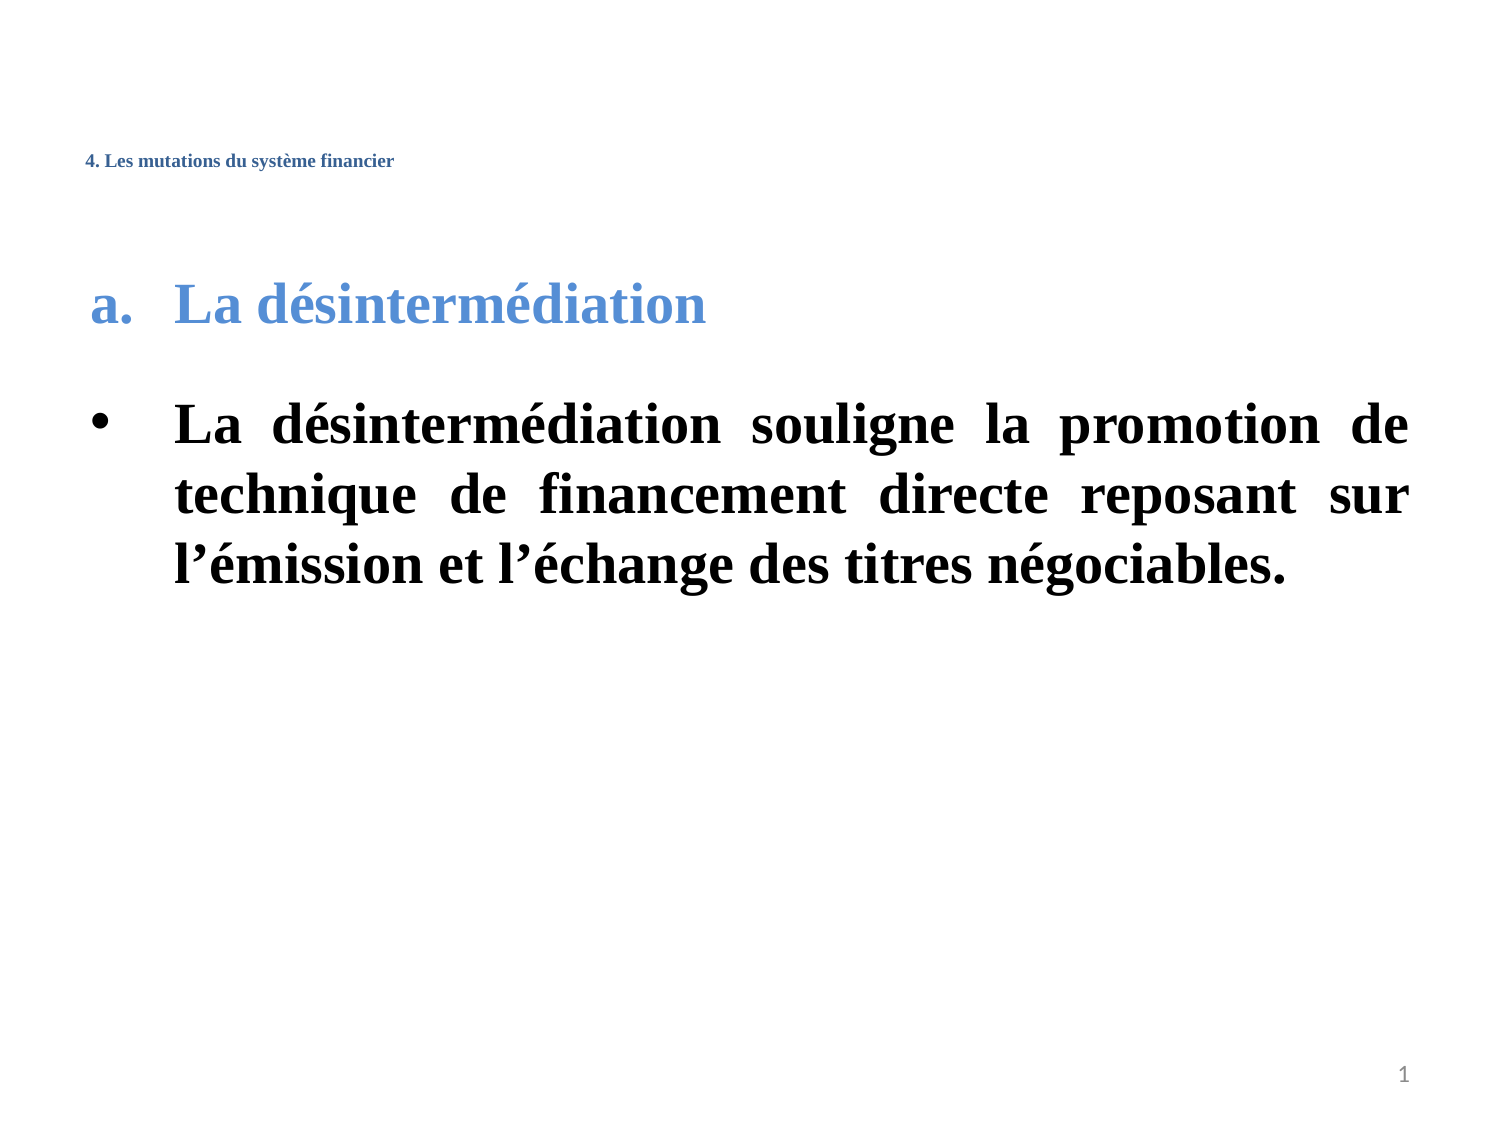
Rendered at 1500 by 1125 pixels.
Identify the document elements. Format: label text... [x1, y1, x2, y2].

list La désintermédiation La désintermédiation souligne la promotion de technique de financement directe reposant sur l’émission et l’échange des titres négociables. [75, 257, 1425, 1055]
title 4. Les mutations du système financier [70, 58, 1442, 247]
slide_number 1 [1074, 1042, 1425, 1103]
